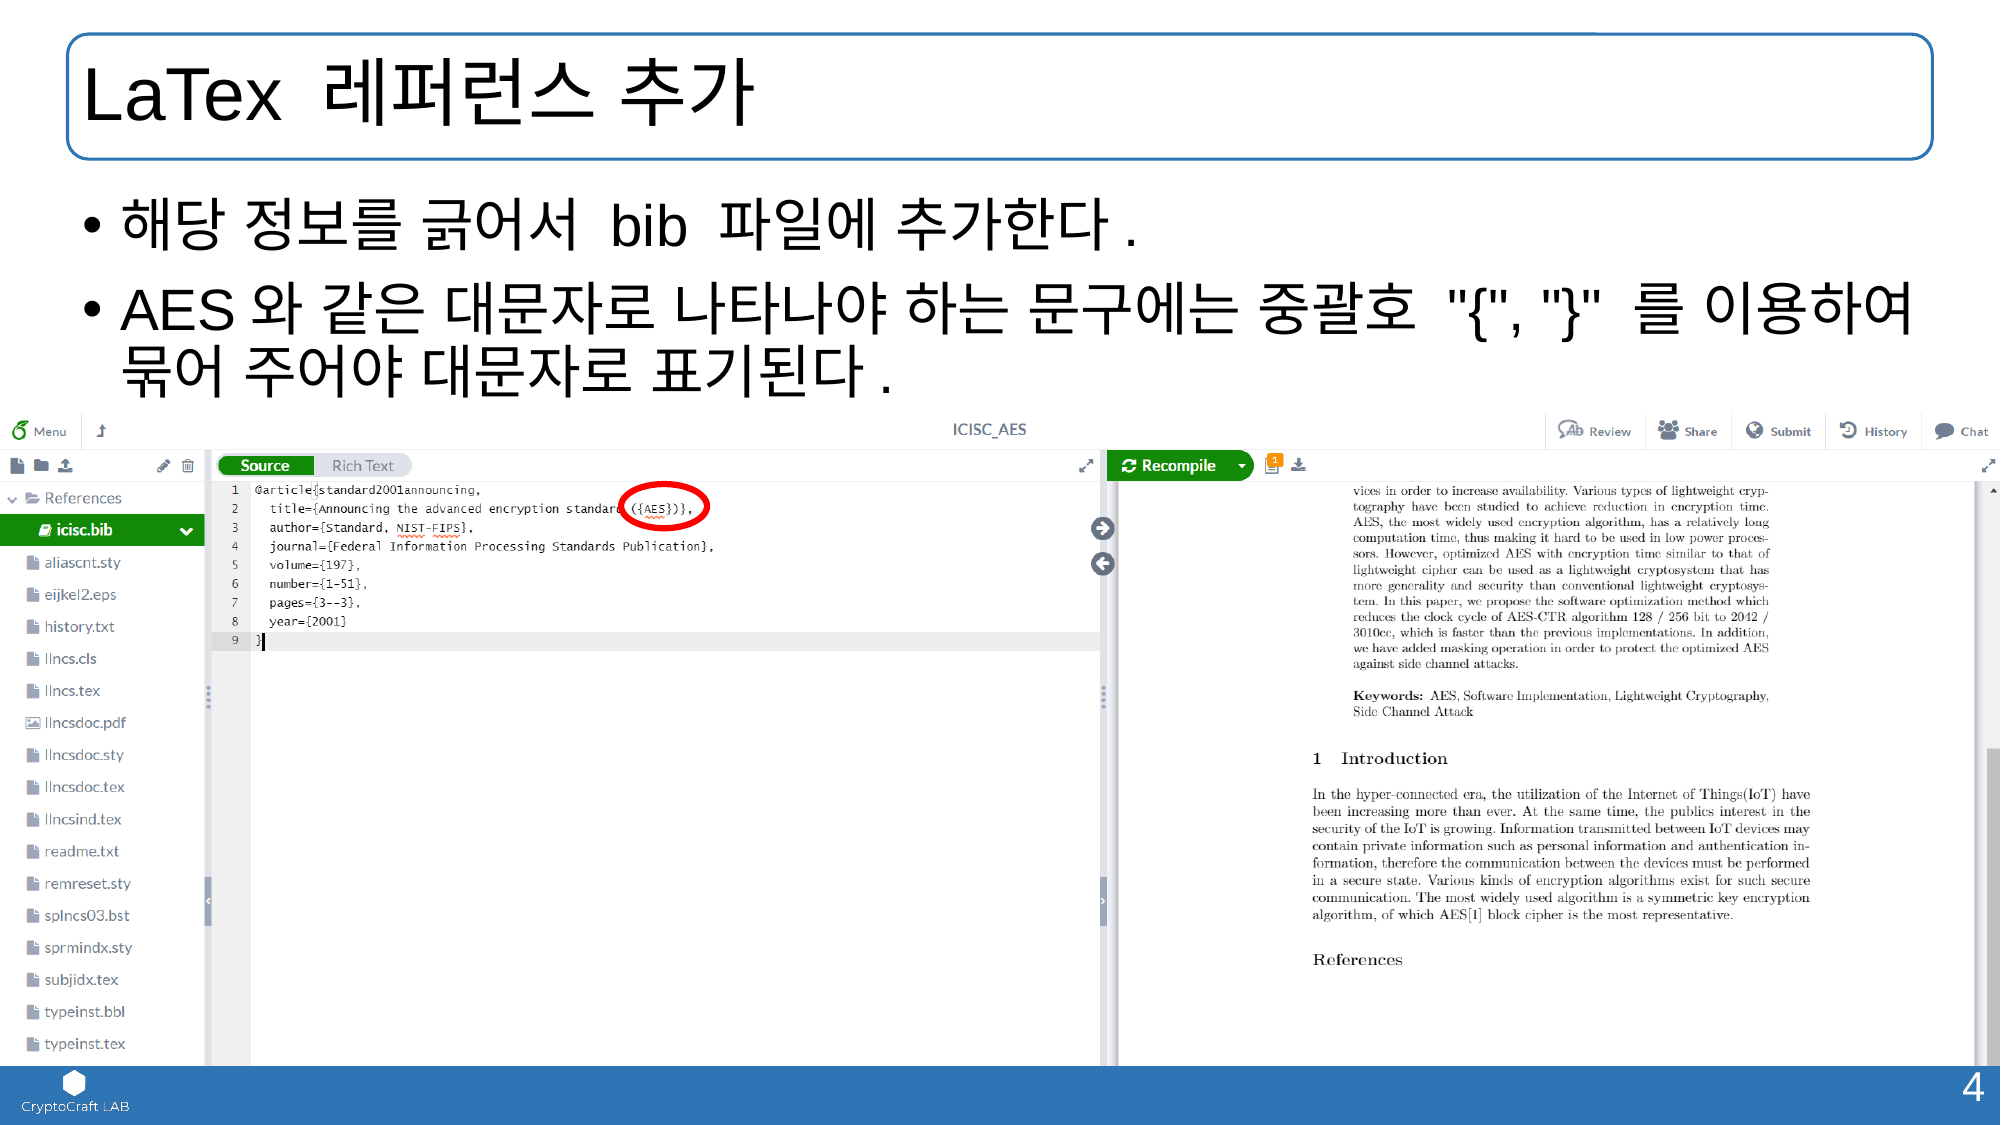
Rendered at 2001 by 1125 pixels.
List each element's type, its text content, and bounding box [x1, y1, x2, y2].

title LaTex 레퍼런스 추가 [67, 34, 1933, 160]
list 해당 정보를 긁어서 bib 파일에 추가한다. AES와 같은 대문자로 나타나야 하는 문구에는 중괄호 "{", "}" 를 이용하여 묶어 주어야 대문자로 표기된다. [67, 189, 1933, 412]
picture [0, 412, 2000, 1123]
